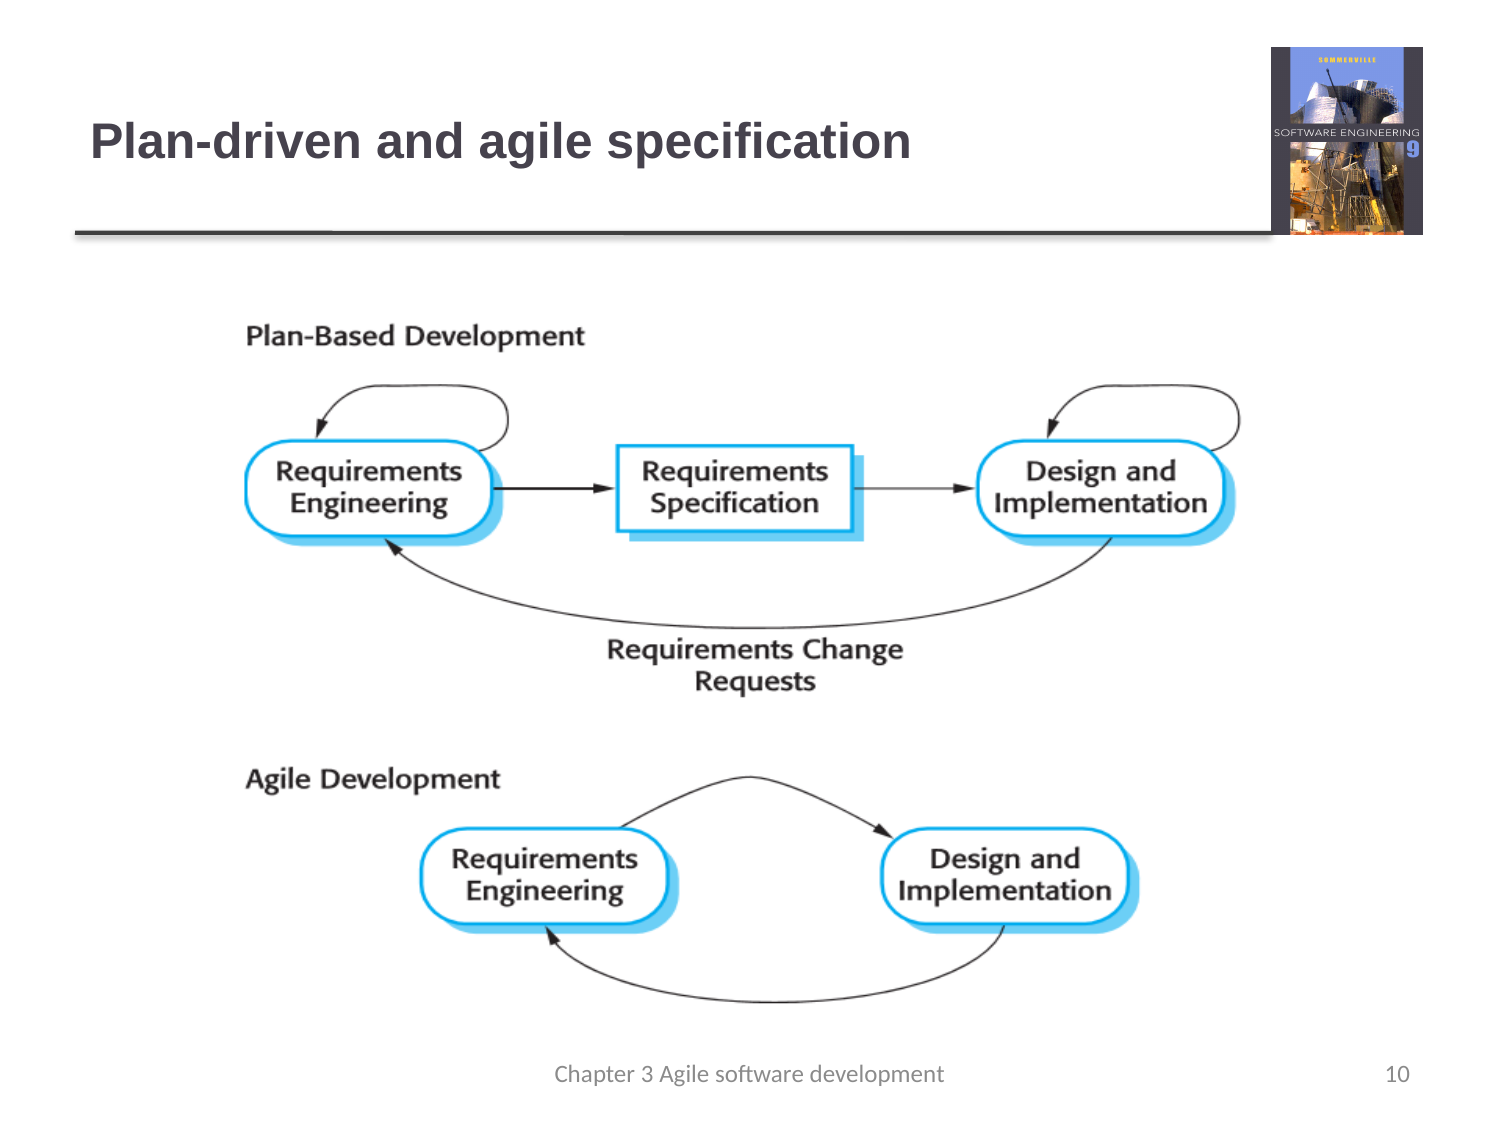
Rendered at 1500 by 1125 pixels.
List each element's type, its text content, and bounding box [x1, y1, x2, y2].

picture [1272, 47, 1423, 235]
title Plan-driven and agile specification [74, 44, 1272, 233]
slide_number 10 [1074, 1042, 1425, 1103]
footer Chapter 3 Agile software development [512, 1042, 988, 1103]
picture [204, 301, 1296, 1034]
